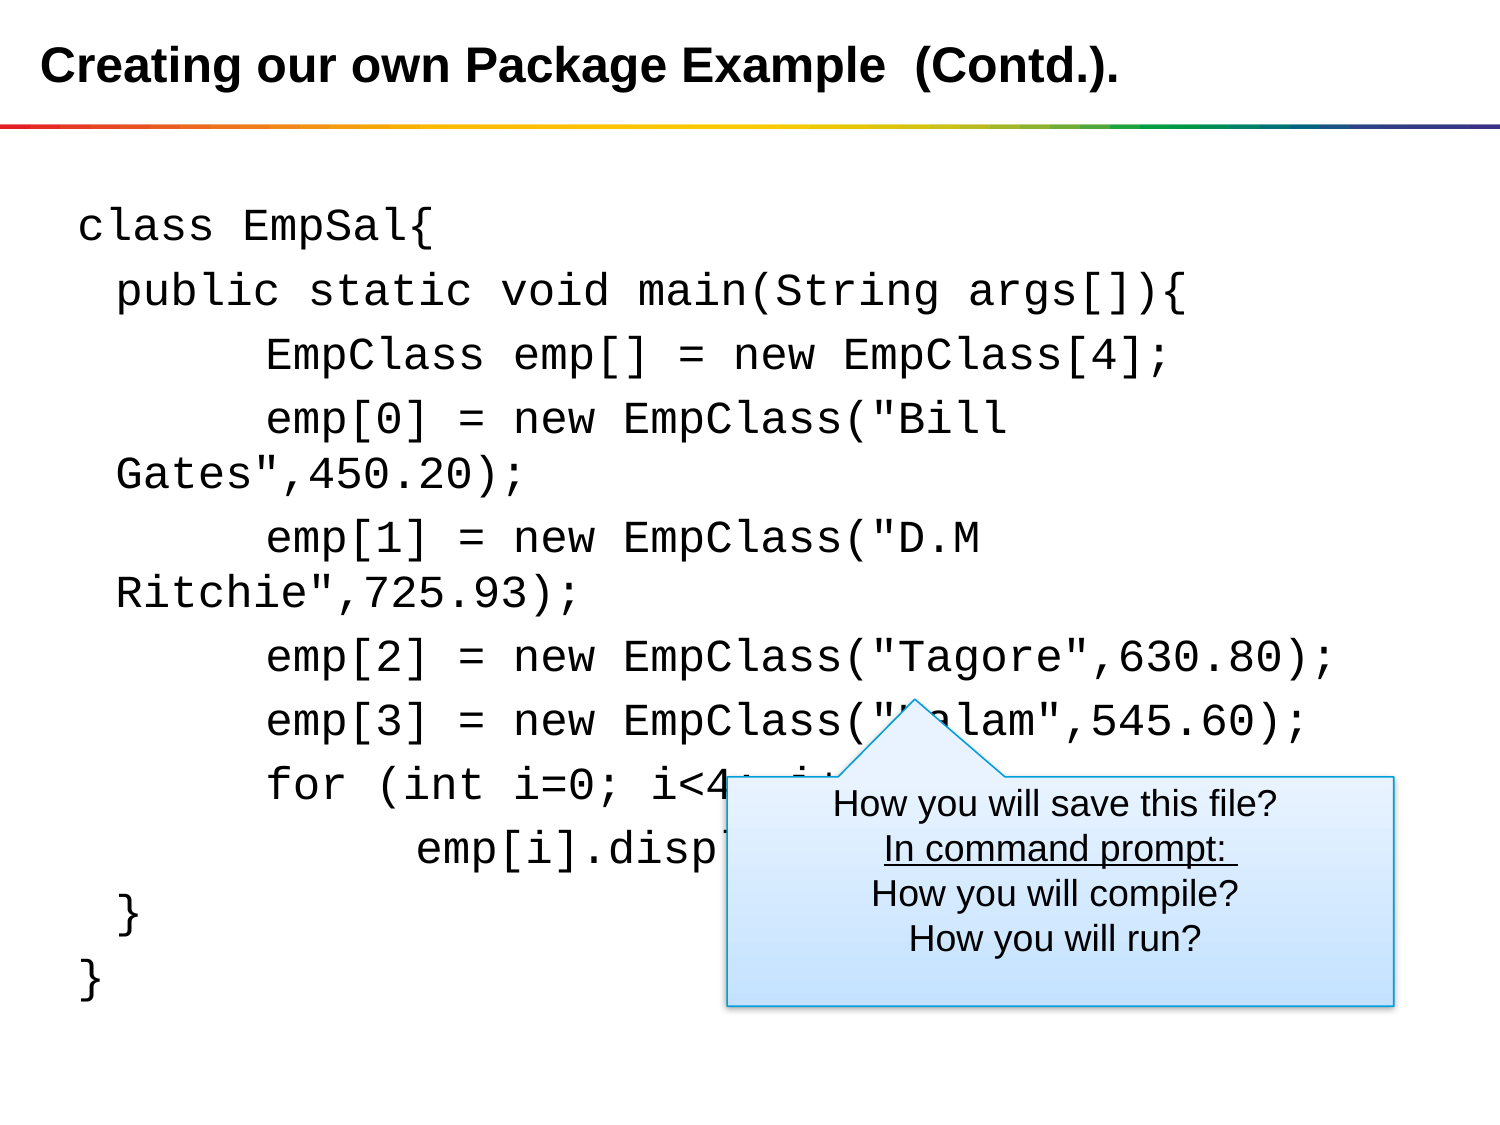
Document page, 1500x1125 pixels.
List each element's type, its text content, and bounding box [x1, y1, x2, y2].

list class EmpSal{ public static void main(String args[]){ EmpClass emp[] = new EmpClass[4]; emp[0] = new EmpClass("Bill Gates",450.20); emp[1] = new EmpClass("D.M Ritchie",725.93); emp[2] = new EmpClass("Tagore",630.80); emp[3] = new EmpClass("Kalam",545.60); for (int i=0; i<4; i++) emp[i].display(); } } [62, 187, 1413, 1013]
text_box How you will save this file? In command prompt: How you will compile? How you will run? [726, 698, 1395, 1008]
title Creating our own Package Example (Contd.). [24, 24, 1500, 101]
